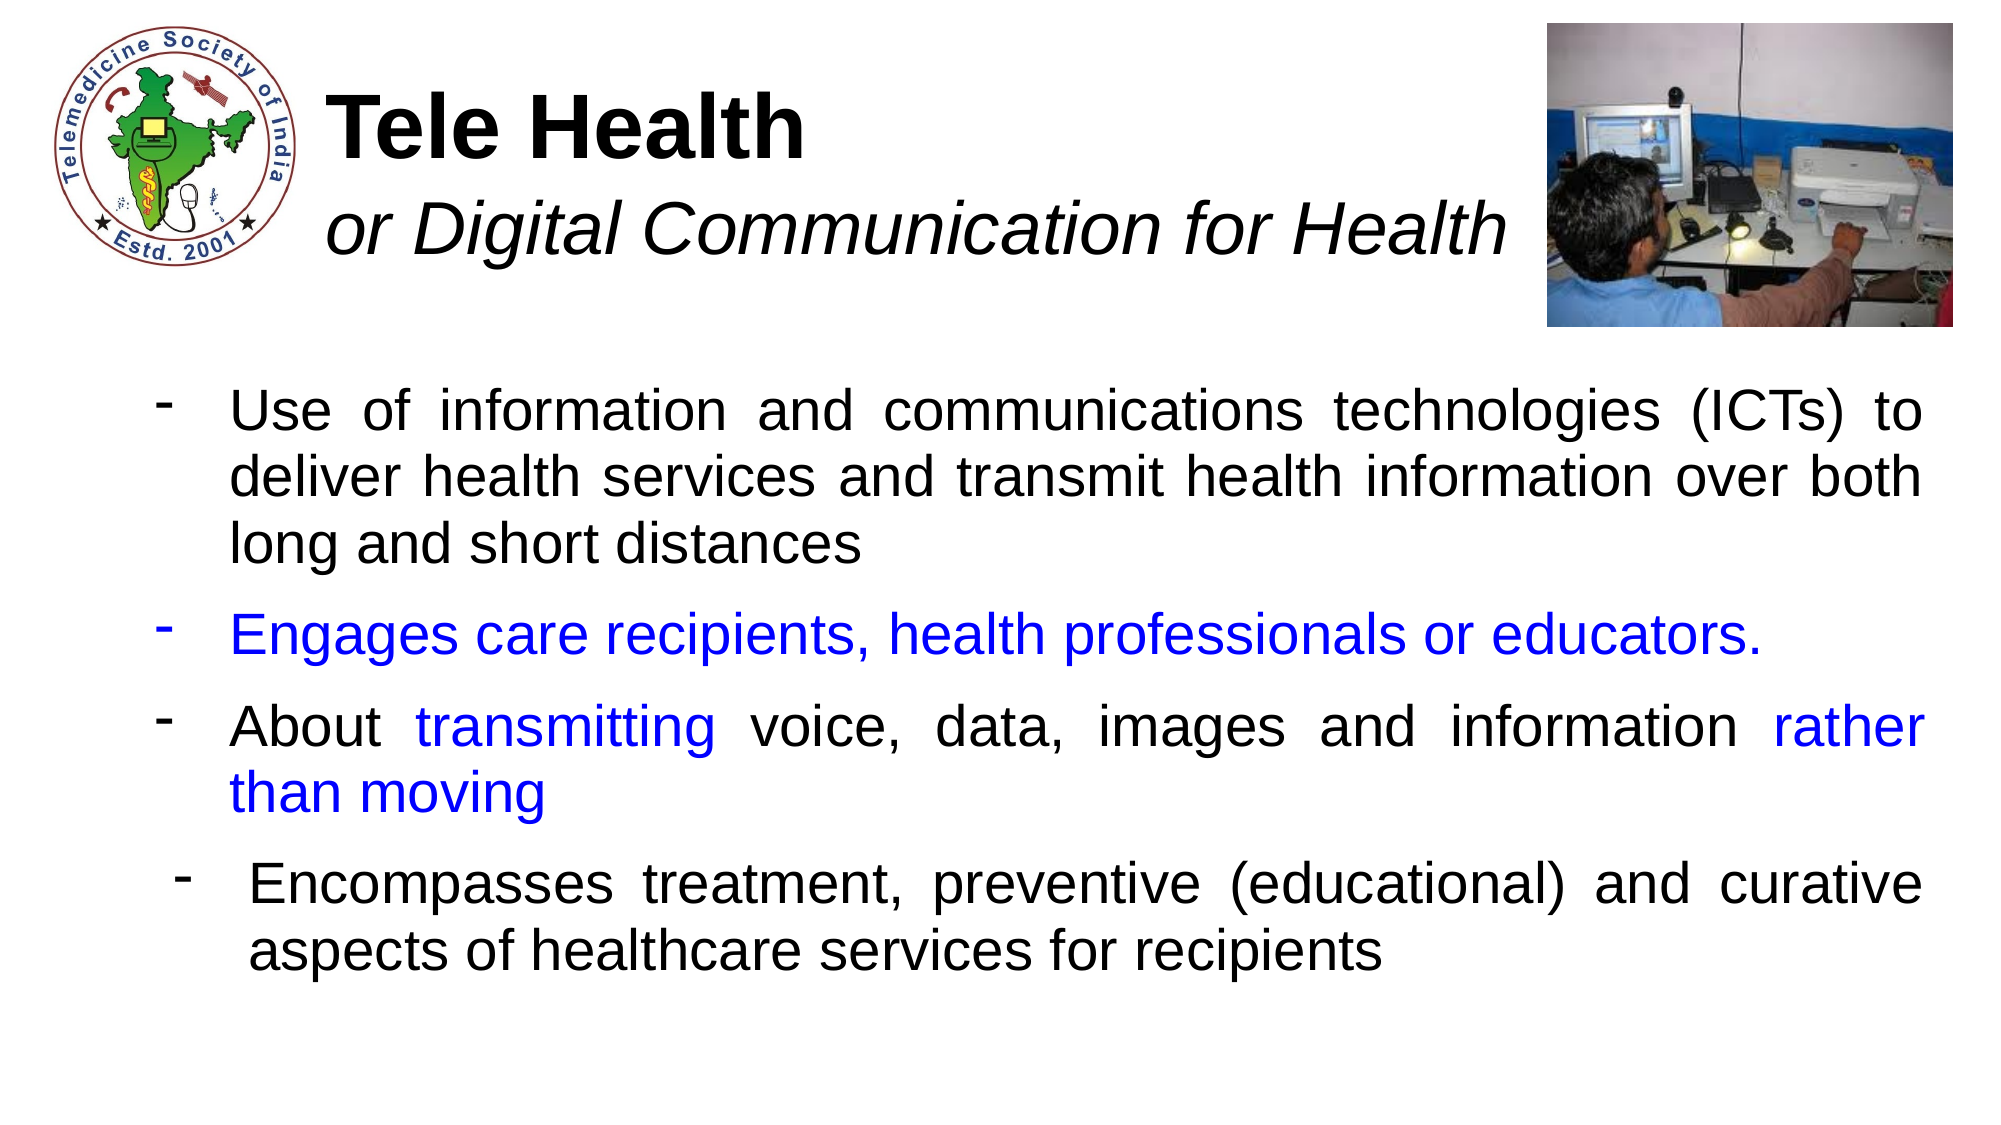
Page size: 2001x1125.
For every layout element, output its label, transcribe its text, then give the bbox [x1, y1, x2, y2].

text_box Use of information and communications technologies (ICTs) to deliver health services and transmit health information over both long and short distances Engages care recipients, health professionals or educators. About transmitting voice, data, images and information rather than moving Encompasses treatment, preventive (educational) and curative aspects of healthcare services for recipients [151, 377, 1926, 1125]
text_box Tele Health or Digital Communication for Health [325, 74, 1547, 276]
picture [1547, 23, 1953, 327]
picture [51, 22, 300, 270]
